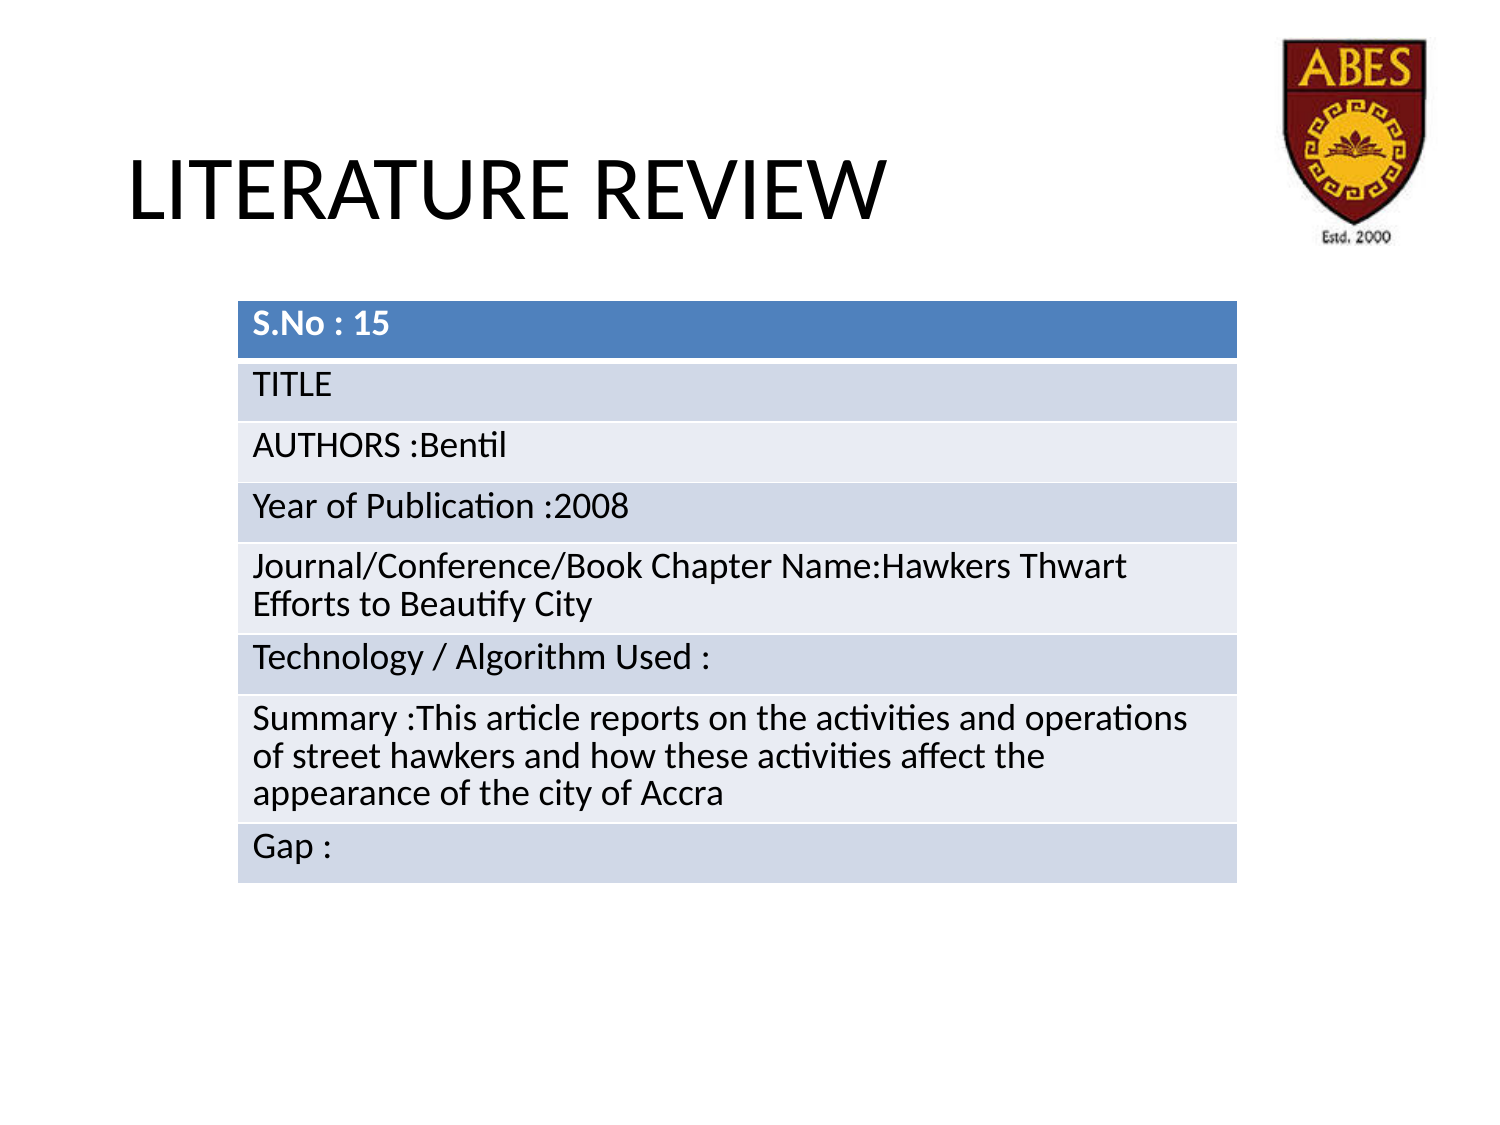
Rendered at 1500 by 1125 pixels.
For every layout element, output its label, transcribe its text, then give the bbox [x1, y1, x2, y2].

table_cell Year of Publication :2008 [238, 483, 1237, 542]
table_cell Gap : [238, 824, 1237, 883]
table_cell AUTHORS :Bentil [238, 423, 1237, 482]
table_cell Summary :This article reports on the activities and operations of street hawkers and how these activities affect the appearance of the city of Accra [238, 696, 1237, 822]
table_cell TITLE [238, 364, 1237, 421]
table_cell Technology / Algorithm Used : [238, 635, 1237, 694]
picture [1249, 37, 1459, 246]
title LITERATURE REVIEW [112, 62, 1388, 304]
table_header S.No : 15 [238, 301, 1237, 358]
table_cell Journal/Conference/Book Chapter Name:Hawkers Thwart Efforts to Beautify City [238, 544, 1237, 633]
